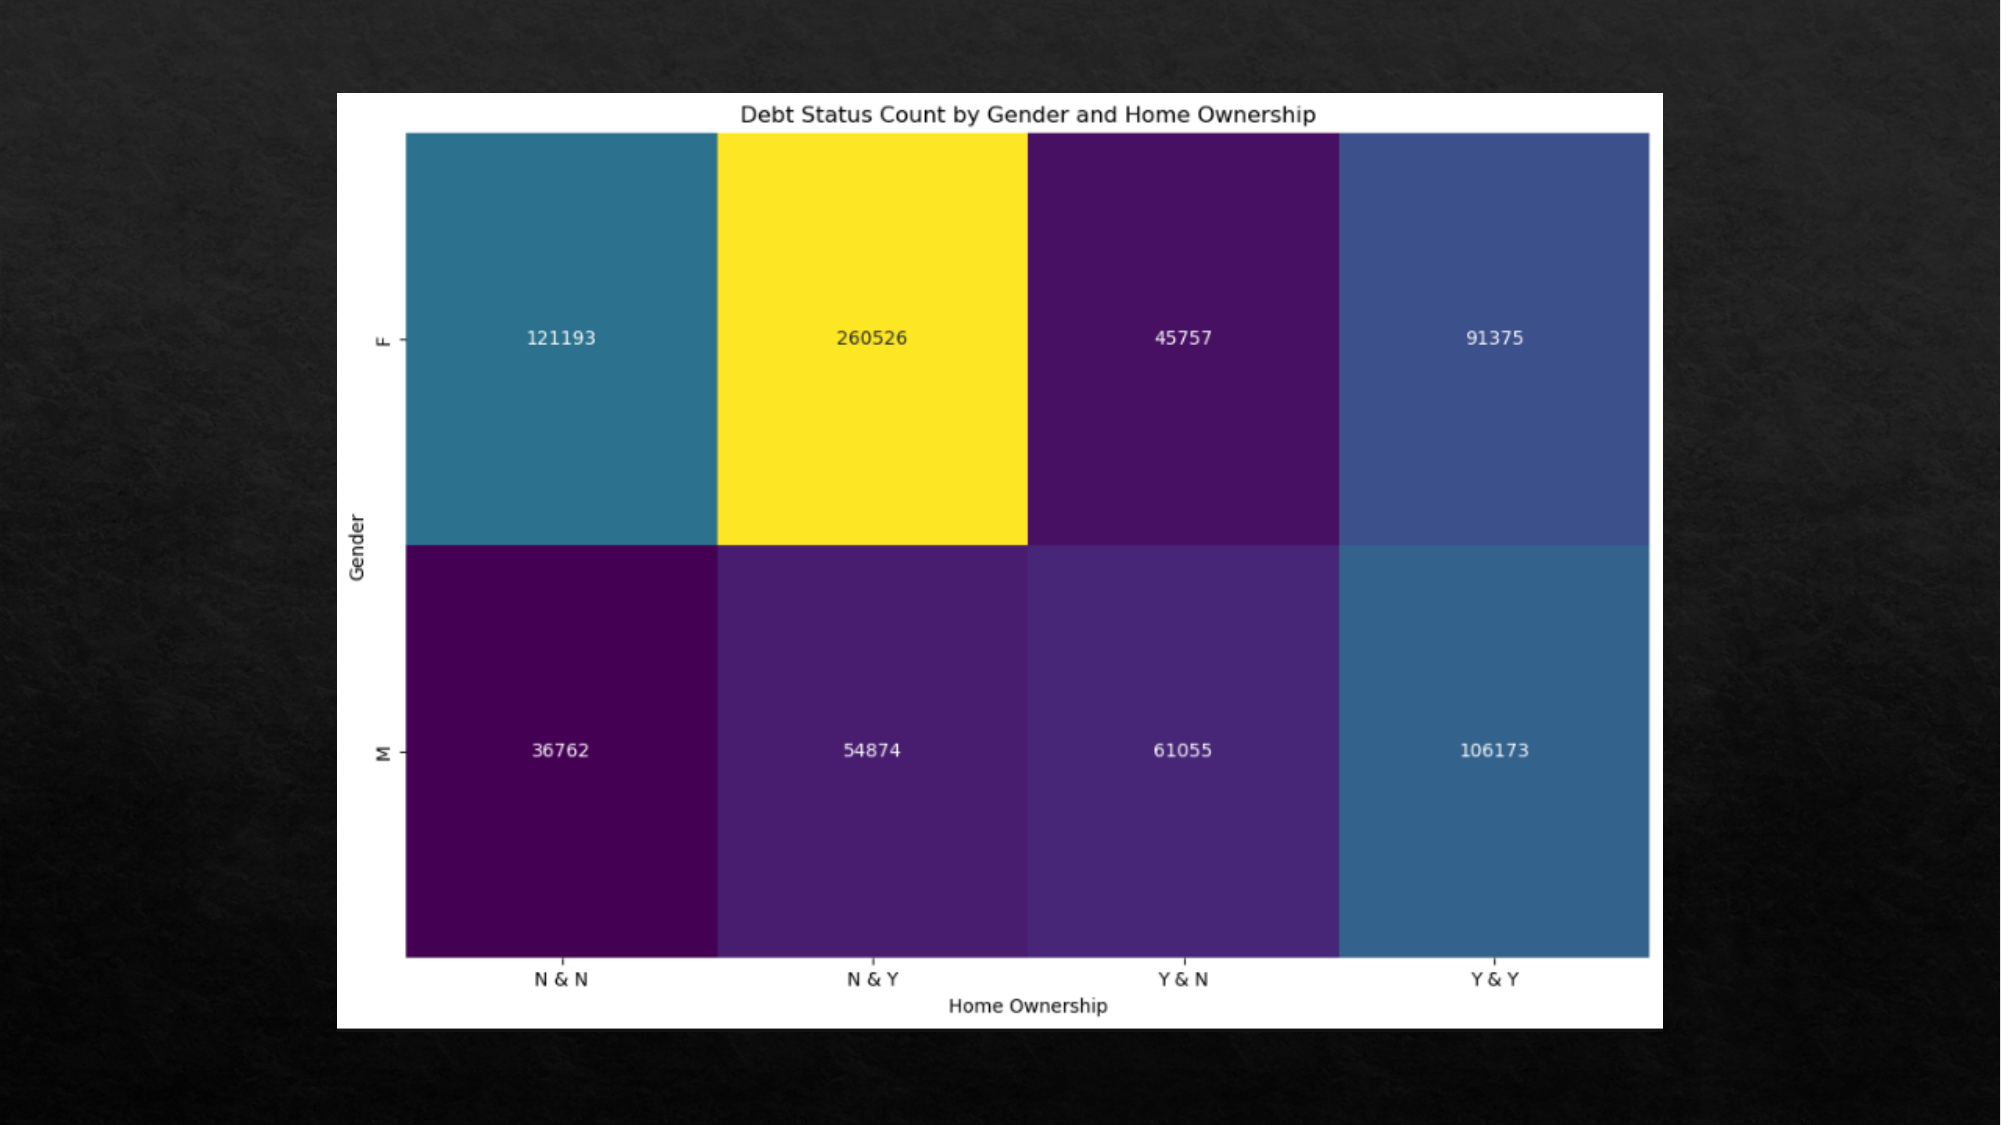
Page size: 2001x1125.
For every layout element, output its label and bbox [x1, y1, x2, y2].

picture [337, 93, 1663, 1032]
